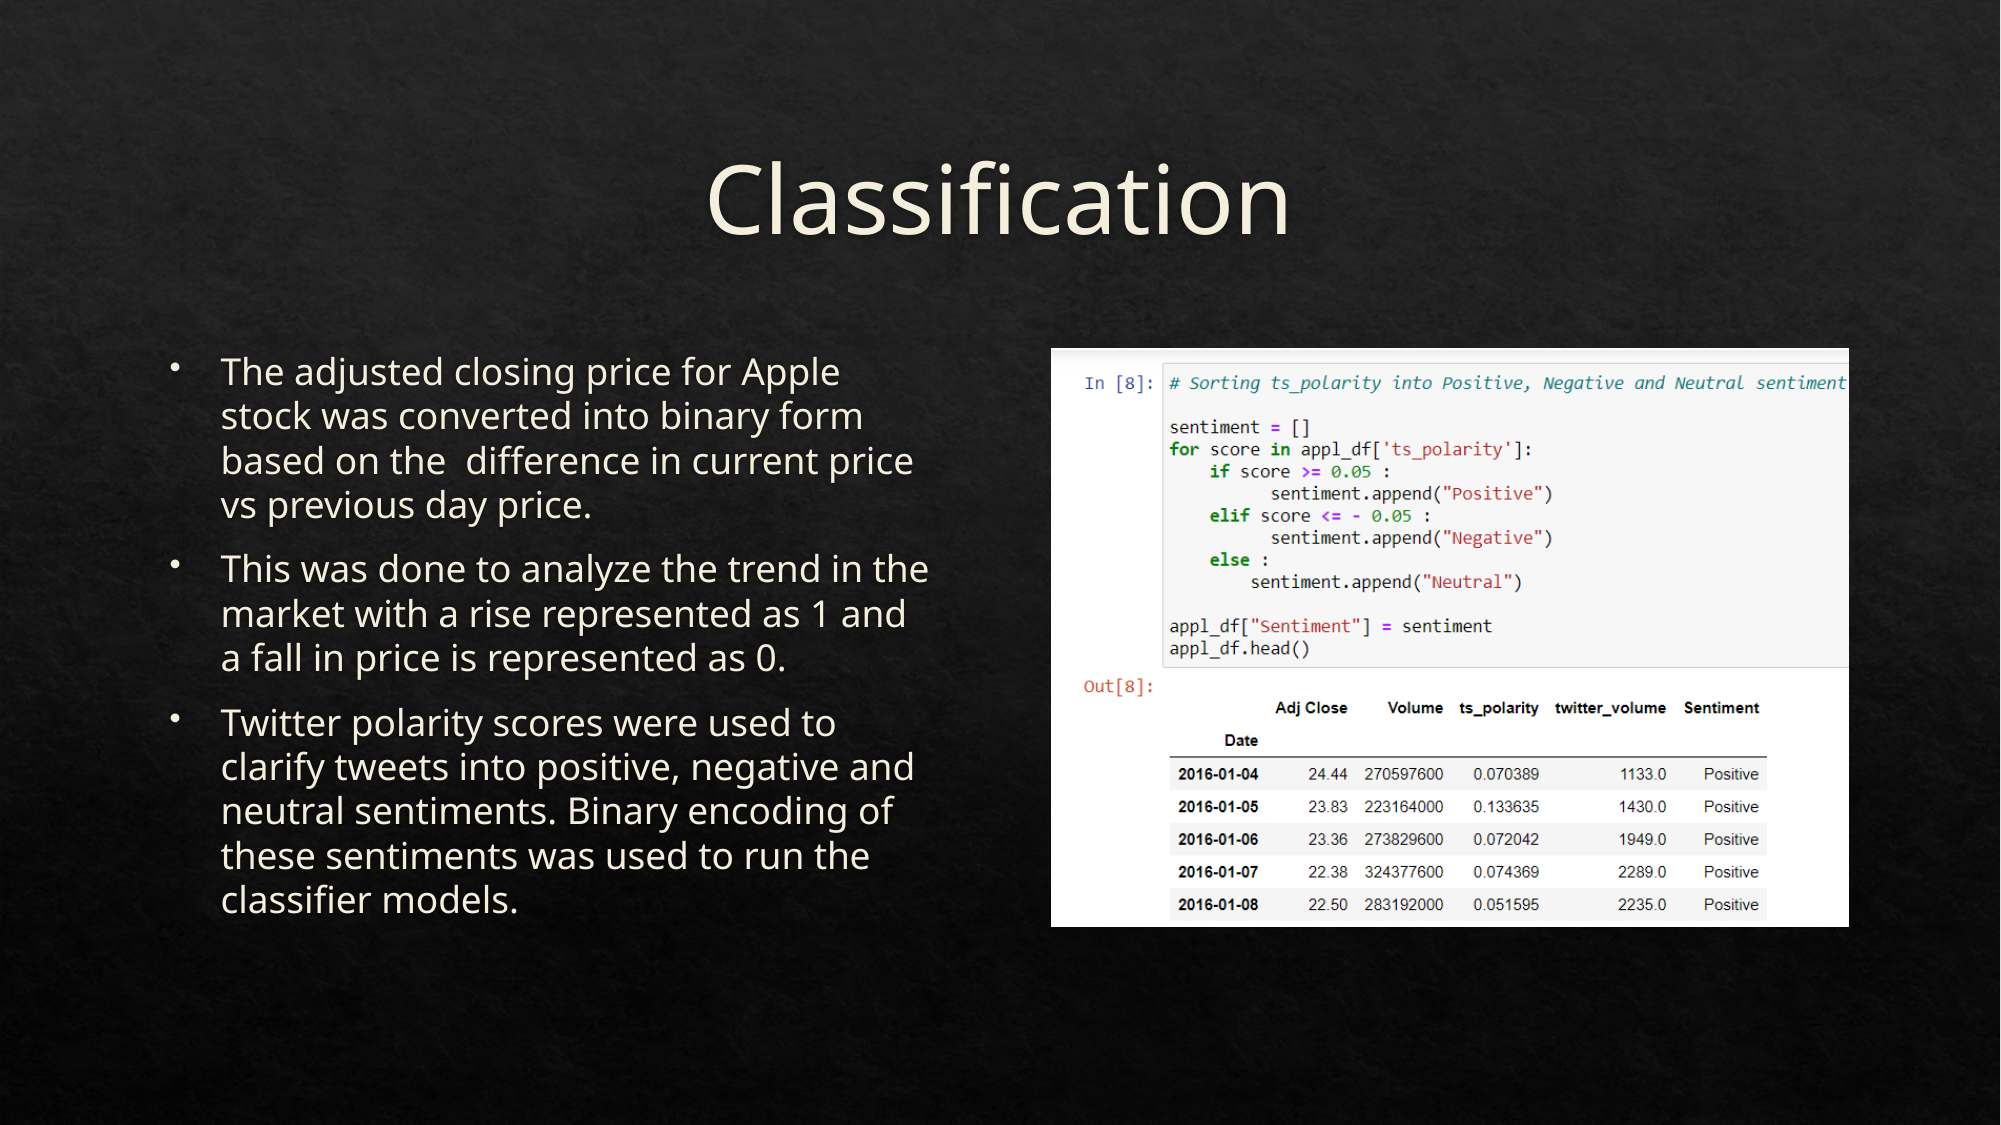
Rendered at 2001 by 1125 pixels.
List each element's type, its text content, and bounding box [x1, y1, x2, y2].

title Classification [149, 99, 1849, 307]
list The adjusted closing price for Apple stock was converted into binary form based on the difference in current price vs previous day price. This was done to analyze the trend in the market with a rise represented as 1 and a fall in price is represented as 0. Twitter polarity scores were used to clarify tweets into positive, negative and neutral sentiments. Binary encoding of these sentiments was used to run the classifier models. [149, 340, 947, 935]
picture [1051, 348, 1849, 927]
